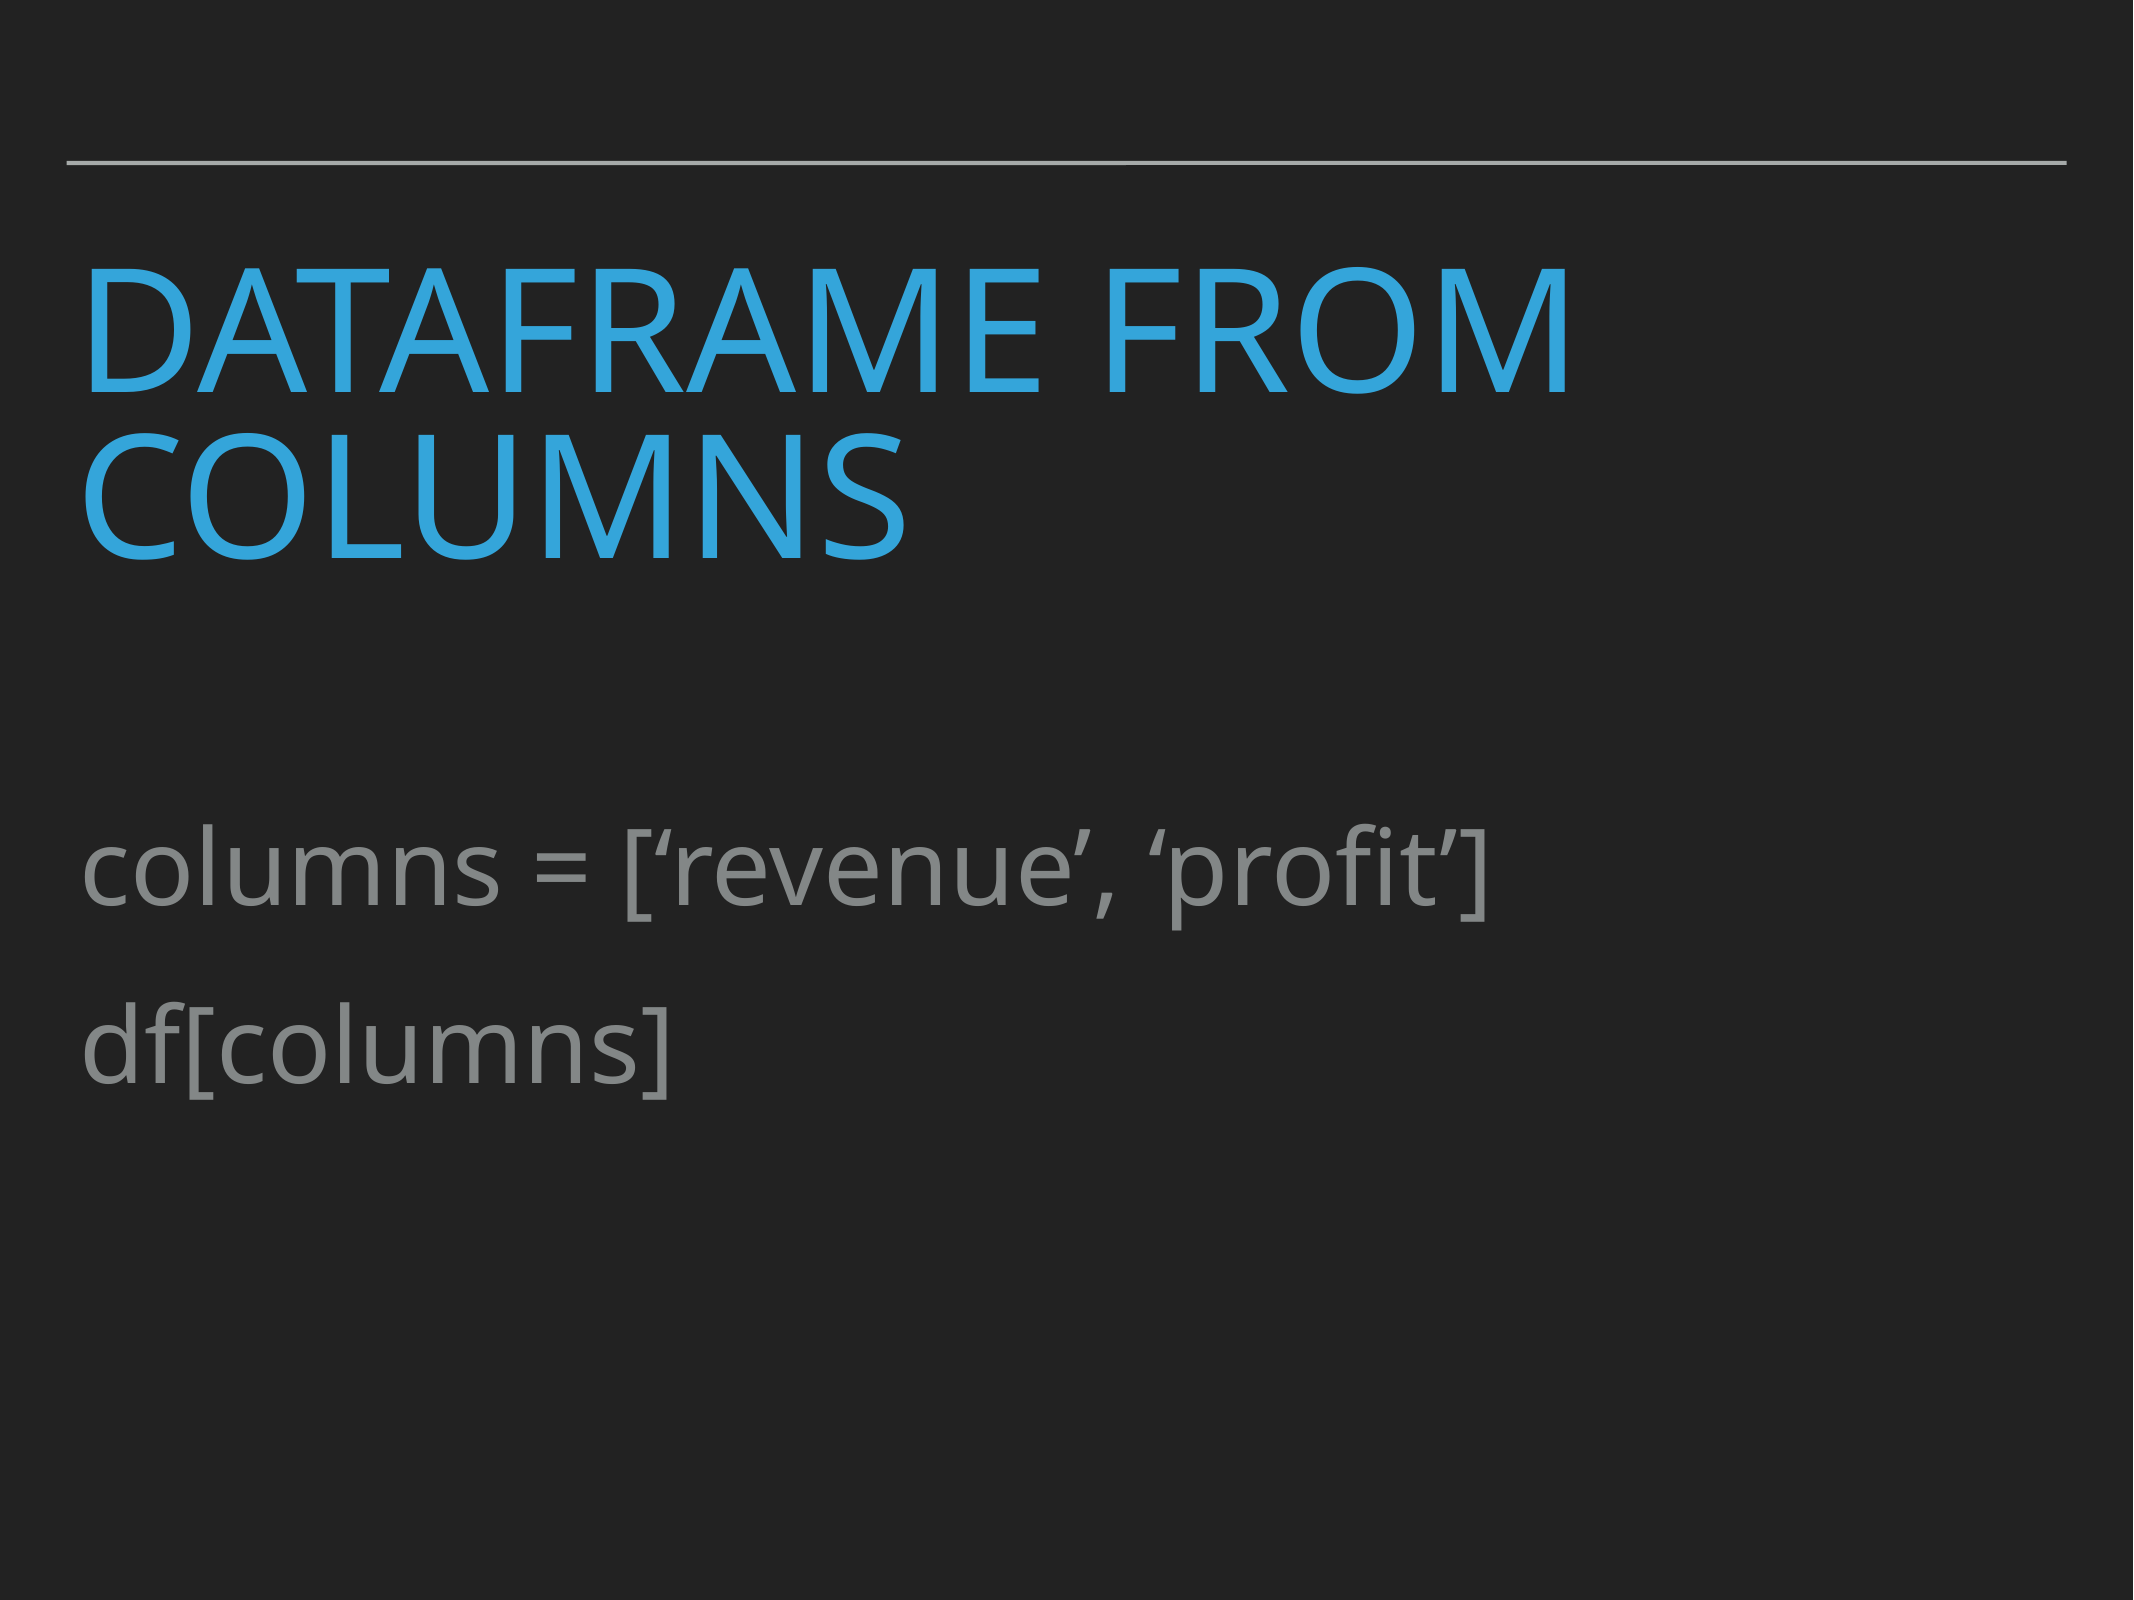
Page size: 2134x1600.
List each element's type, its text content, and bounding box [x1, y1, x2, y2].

text_box columns = [‘revenue’, ‘profit’] df[columns] [71, 791, 2134, 1113]
title Dataframe from columns [66, 251, 2068, 445]
